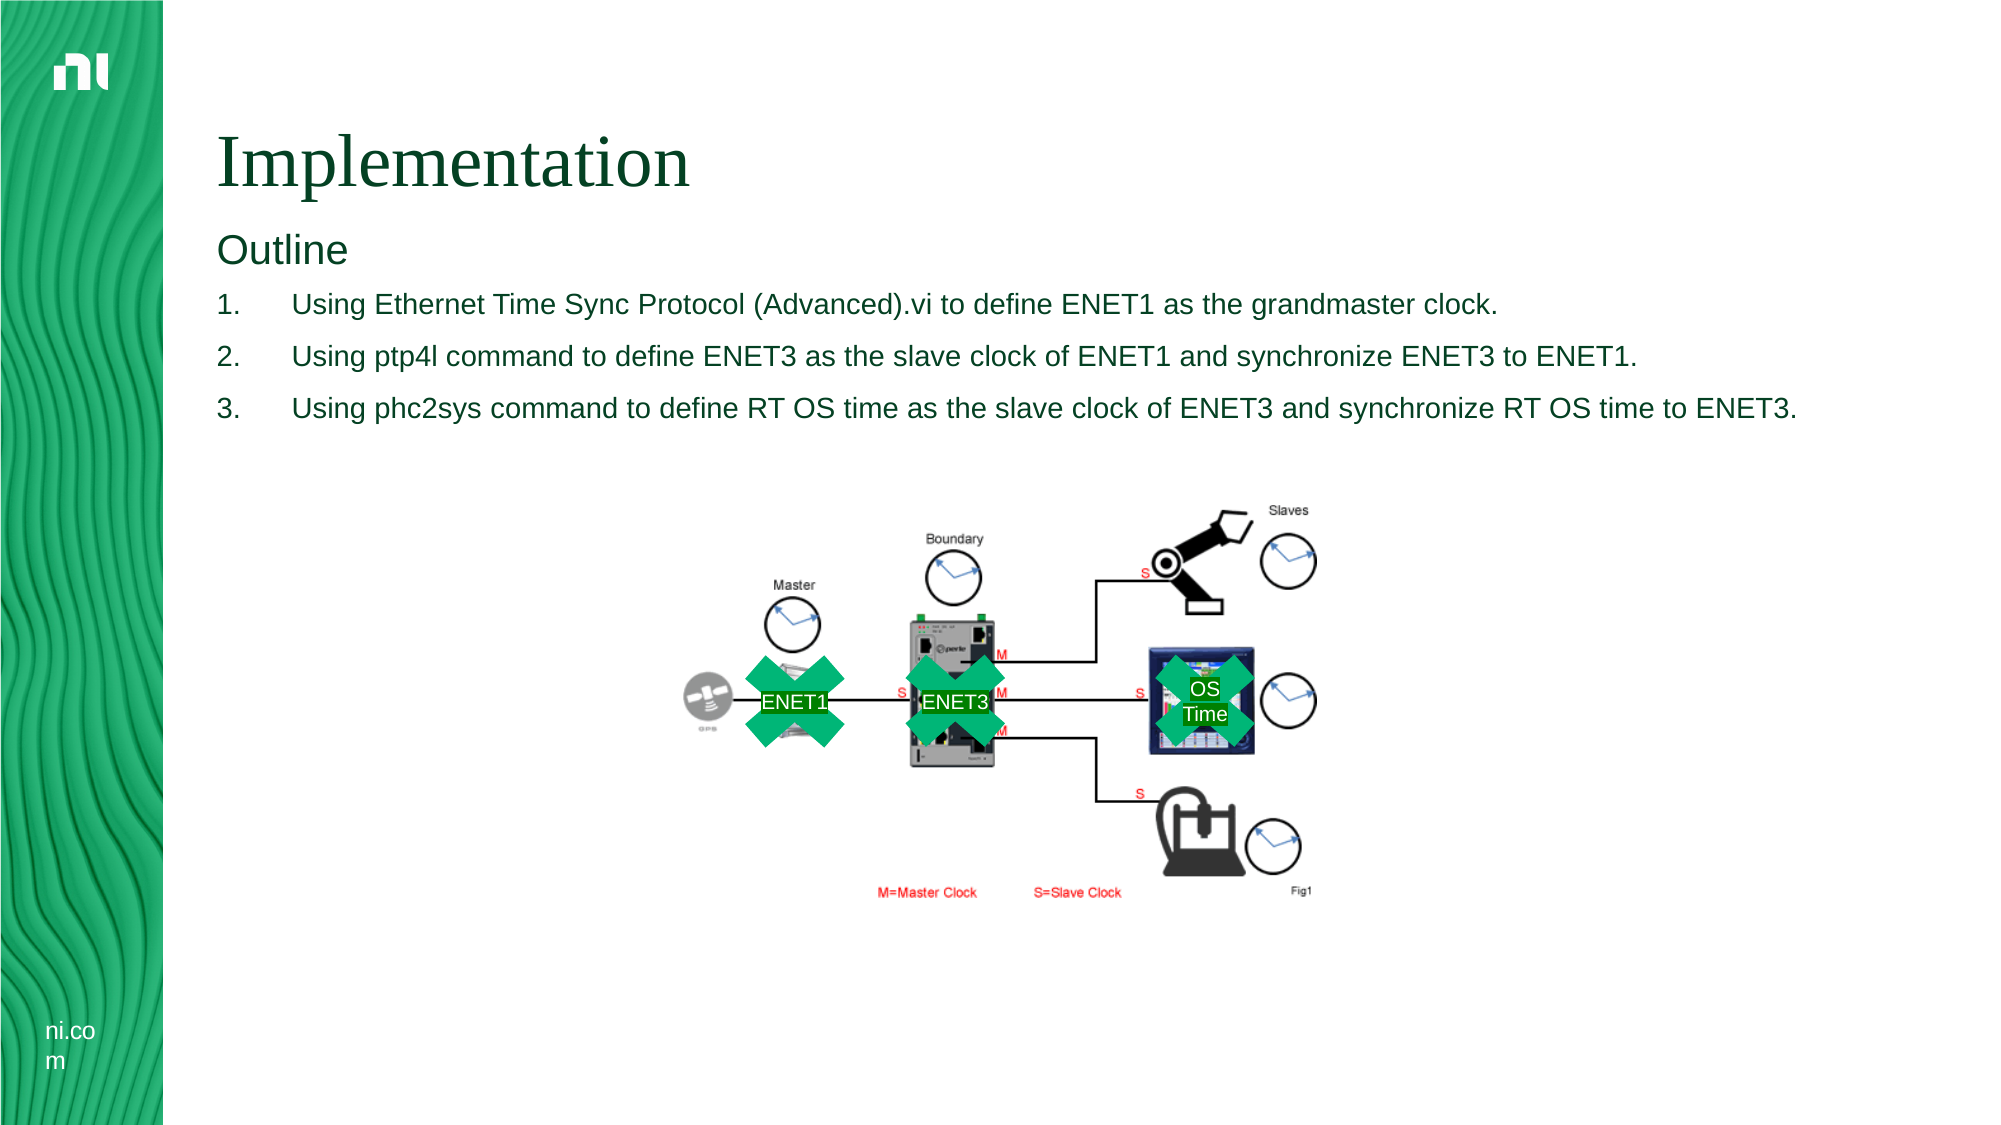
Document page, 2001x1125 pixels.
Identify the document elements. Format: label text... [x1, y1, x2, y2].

title Implementation [216, 114, 1947, 211]
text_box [683, 505, 1317, 898]
list Outline [216, 221, 1947, 282]
list Using Ethernet Time Sync Protocol (Advanced).vi to define ENET1 as the grandmaster clock. Using ptp4l command to define ENET3 as the slave clock of ENET1 and synchronize ENET3 to ENET1. Using phc2sys command to define RT OS time as the slave clock of ENET3 and synchronize RT OS time to ENET3. [216, 281, 1946, 1046]
picture [1, 1, 163, 1125]
